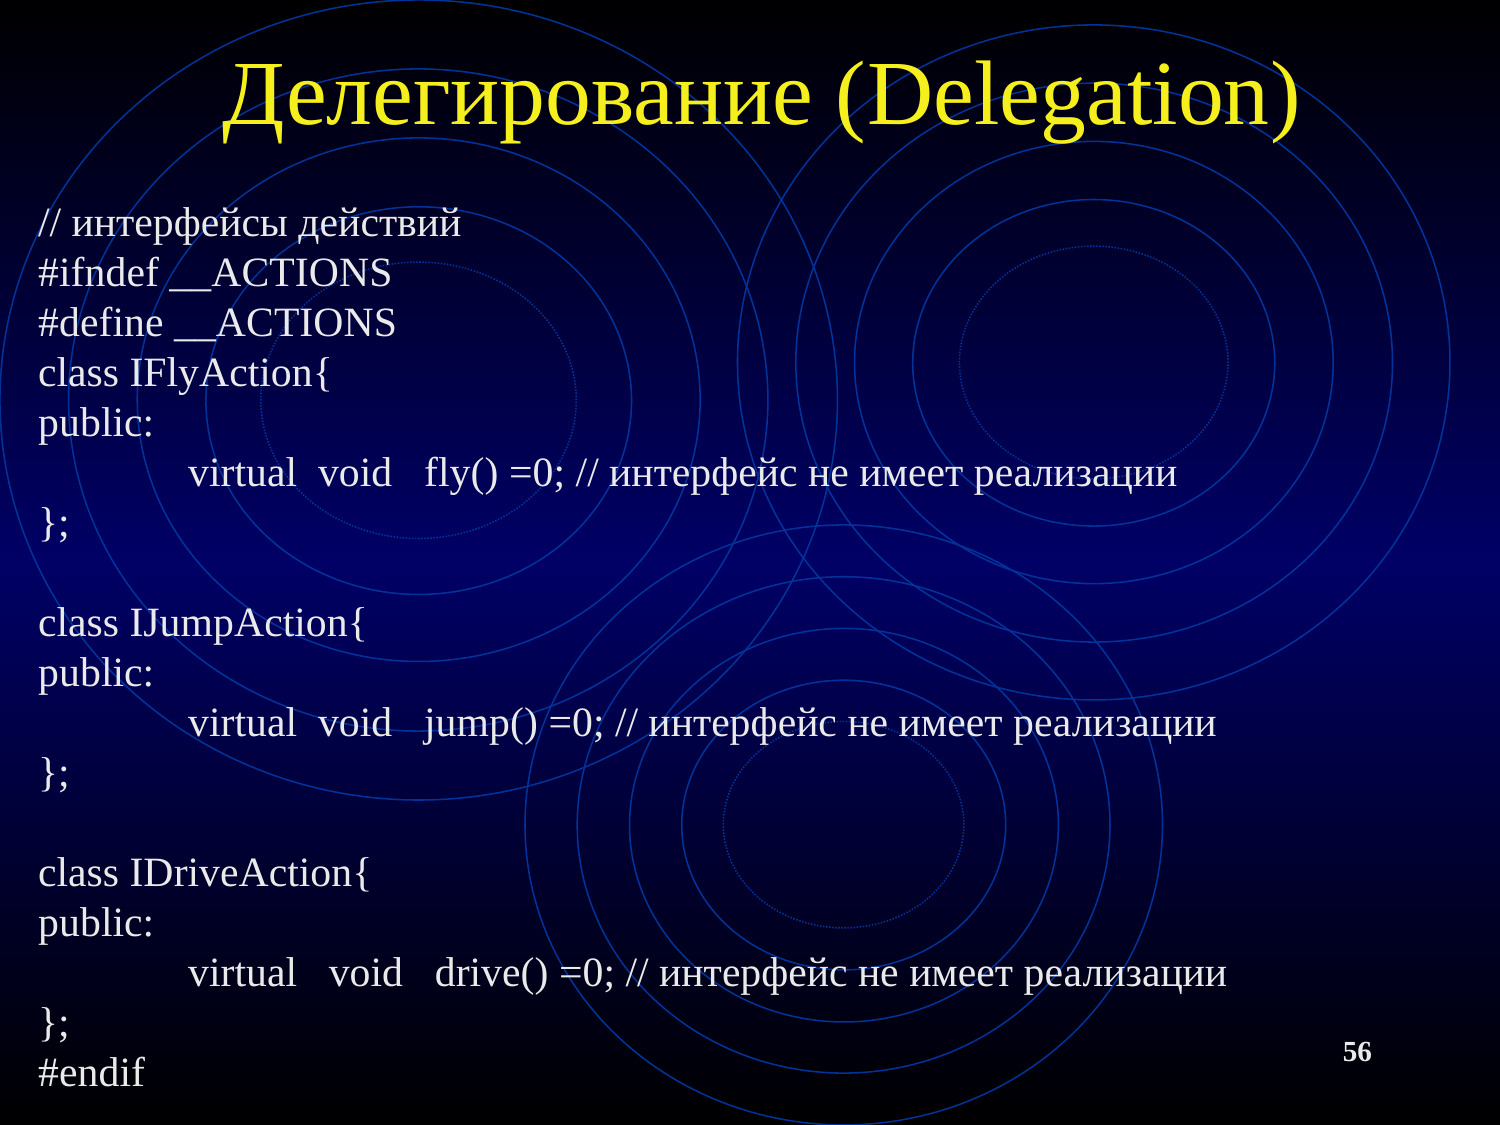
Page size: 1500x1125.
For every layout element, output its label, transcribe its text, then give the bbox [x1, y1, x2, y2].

slide_number 56 [1074, 1024, 1388, 1101]
text_box // интерфейсы действий #ifndef __ACTIONS #define __ACTIONS class IFlyAction{ public: virtual void fly() =0; // интерфейс не имеет реализации }; class IJumpAction{ public: virtual void jump() =0; // интерфейс не имеет реализации }; class IDriveAction{ public: virtual void drive() =0; // интерфейс не имеет реализации }; #endif [23, 187, 1477, 1103]
title Делегирование (Delegation) [70, 34, 1454, 141]
